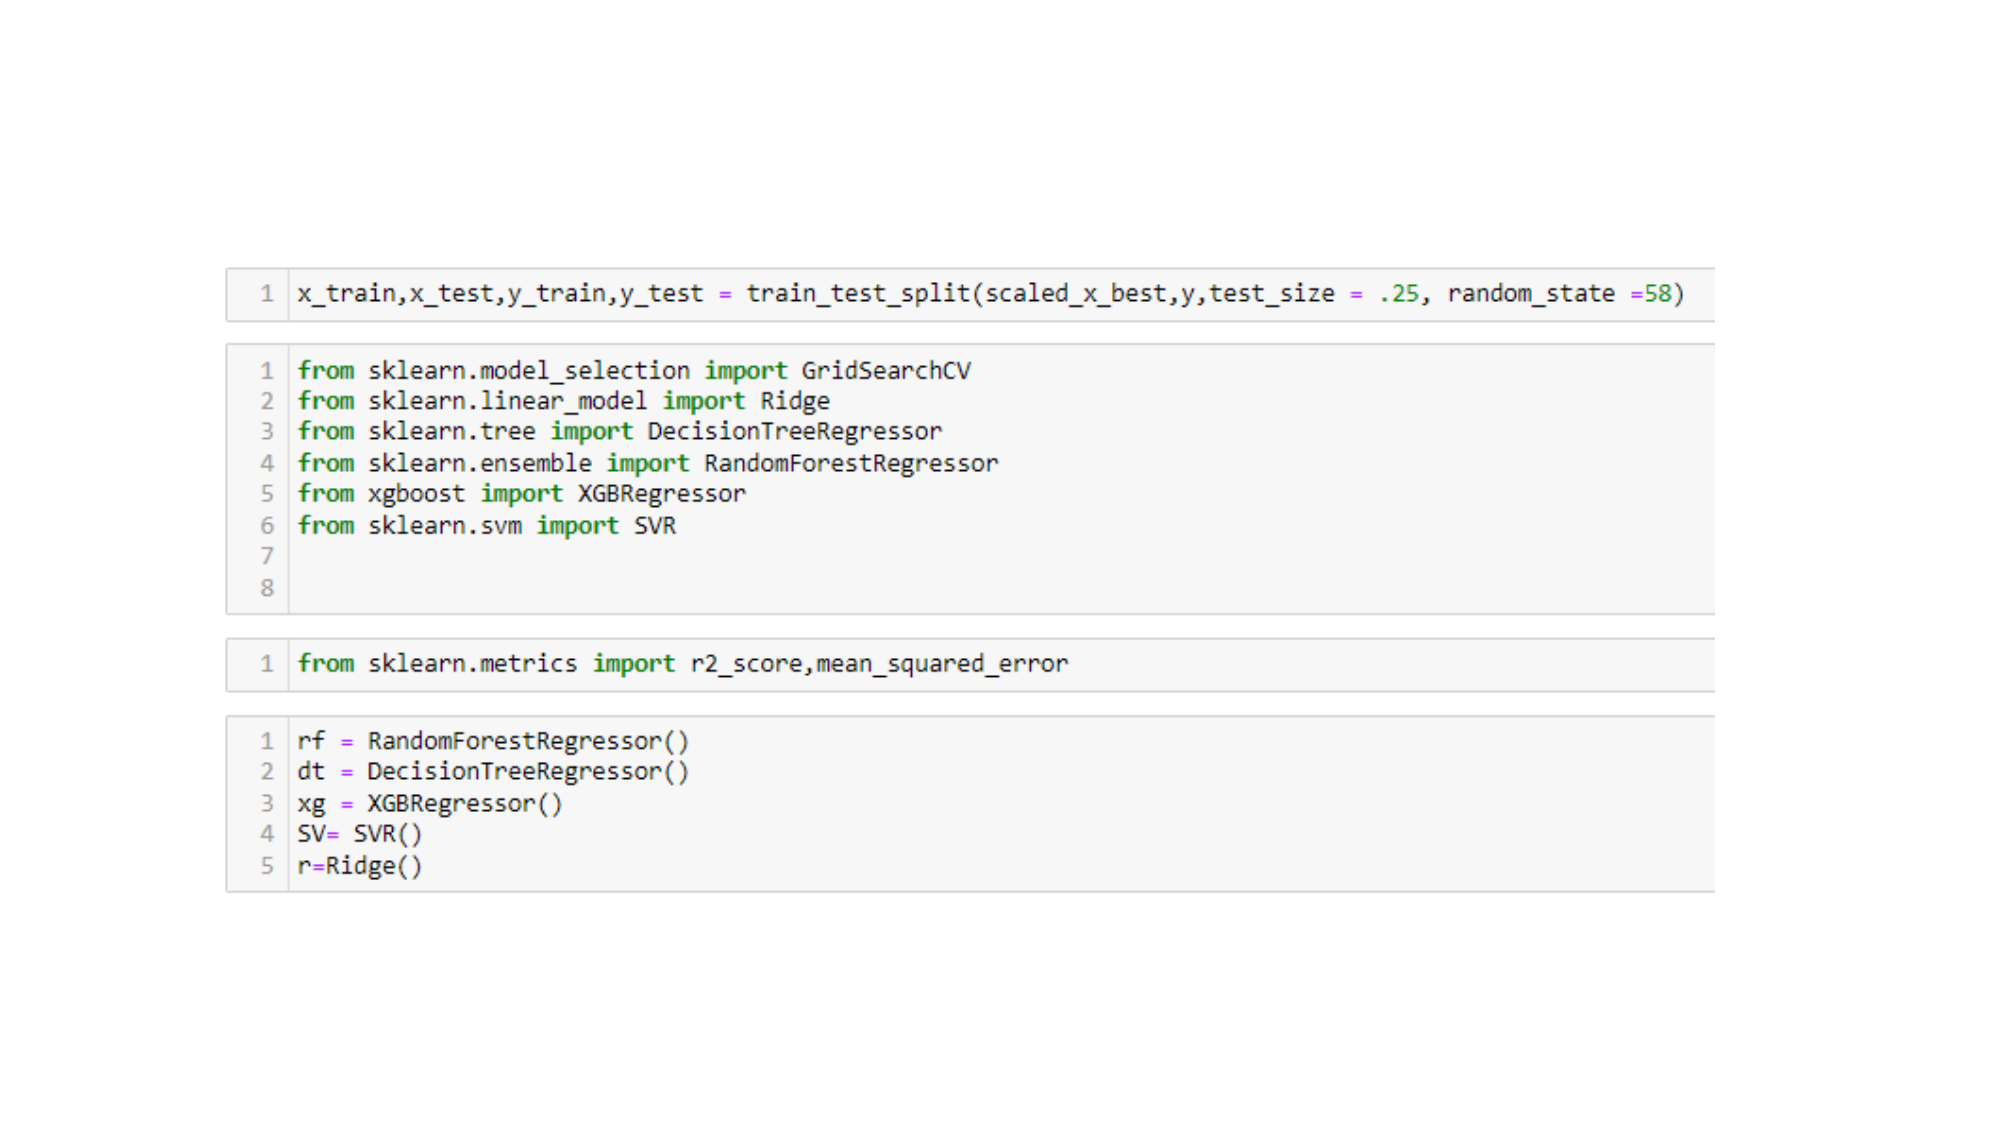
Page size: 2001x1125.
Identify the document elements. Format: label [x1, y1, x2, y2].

picture [224, 266, 1715, 914]
